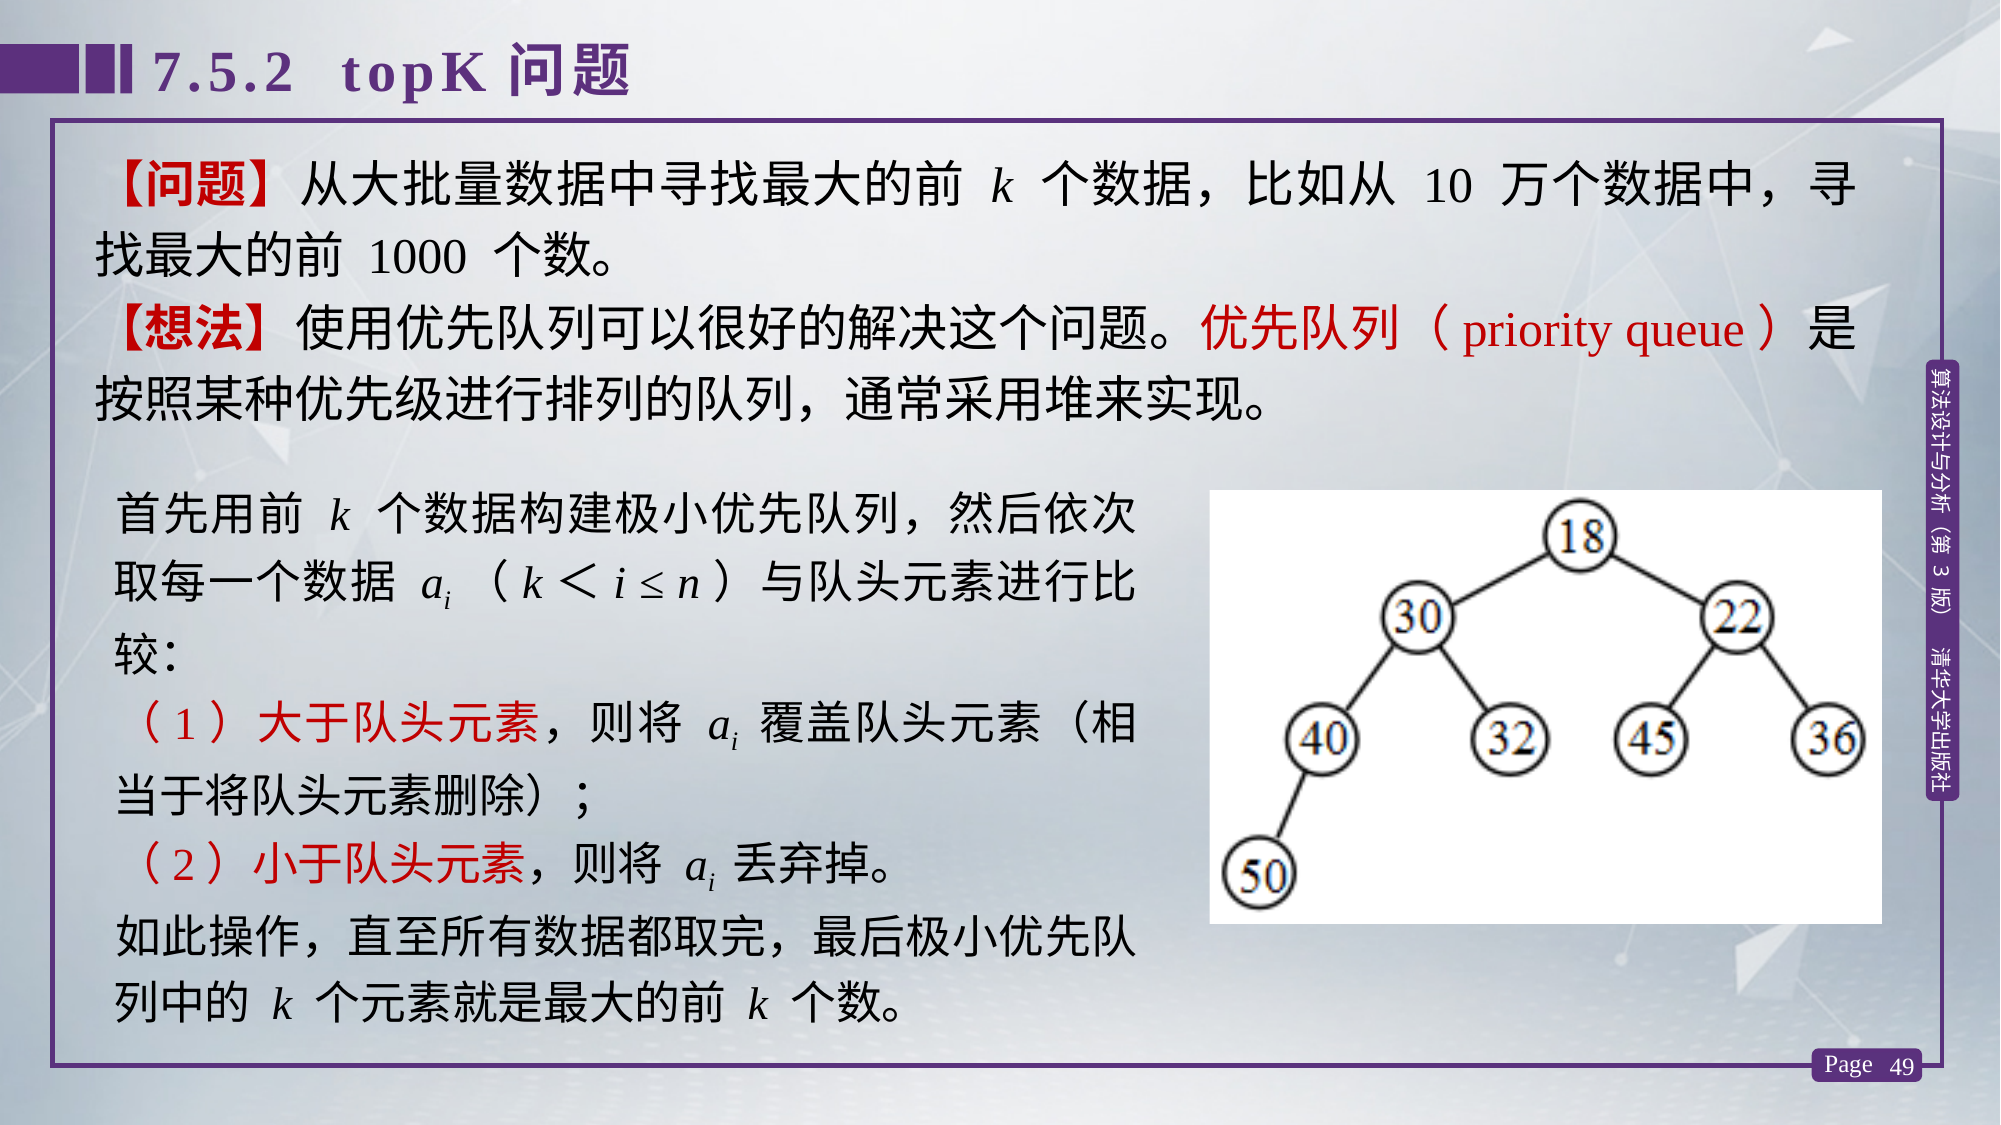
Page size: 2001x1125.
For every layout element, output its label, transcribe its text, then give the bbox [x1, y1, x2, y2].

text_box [1209, 490, 1882, 924]
text_box 【问题】从大批量数据中寻找最大的前 k 个数据，比如从 10 万个数据中，寻找最大的前 1000 个数。 【想法】使用优先队列可以很好的解决这个问题。优先队列（priority queue）是按照某种优先级进行排列的队列，通常采用堆来实现。 [79, 132, 1873, 436]
text_box 7.5.2 topK问题 [137, 26, 1435, 111]
text_box 首先用前 k 个数据构建极小优先队列，然后依次取每一个数据 ai（k＜i ≤ n）与队头元素进行比较： （1）大于队头元素，则将 ai 覆盖队头元素（相当于将队头元素删除）； （2）小于队头元素，则将 ai 丢弃掉。 如此操作，直至所有数据都取完，最后极小优先队列中的 k 个元素就是最大的前 k 个数。 [98, 466, 1153, 1037]
picture [0, 0, 2000, 1125]
